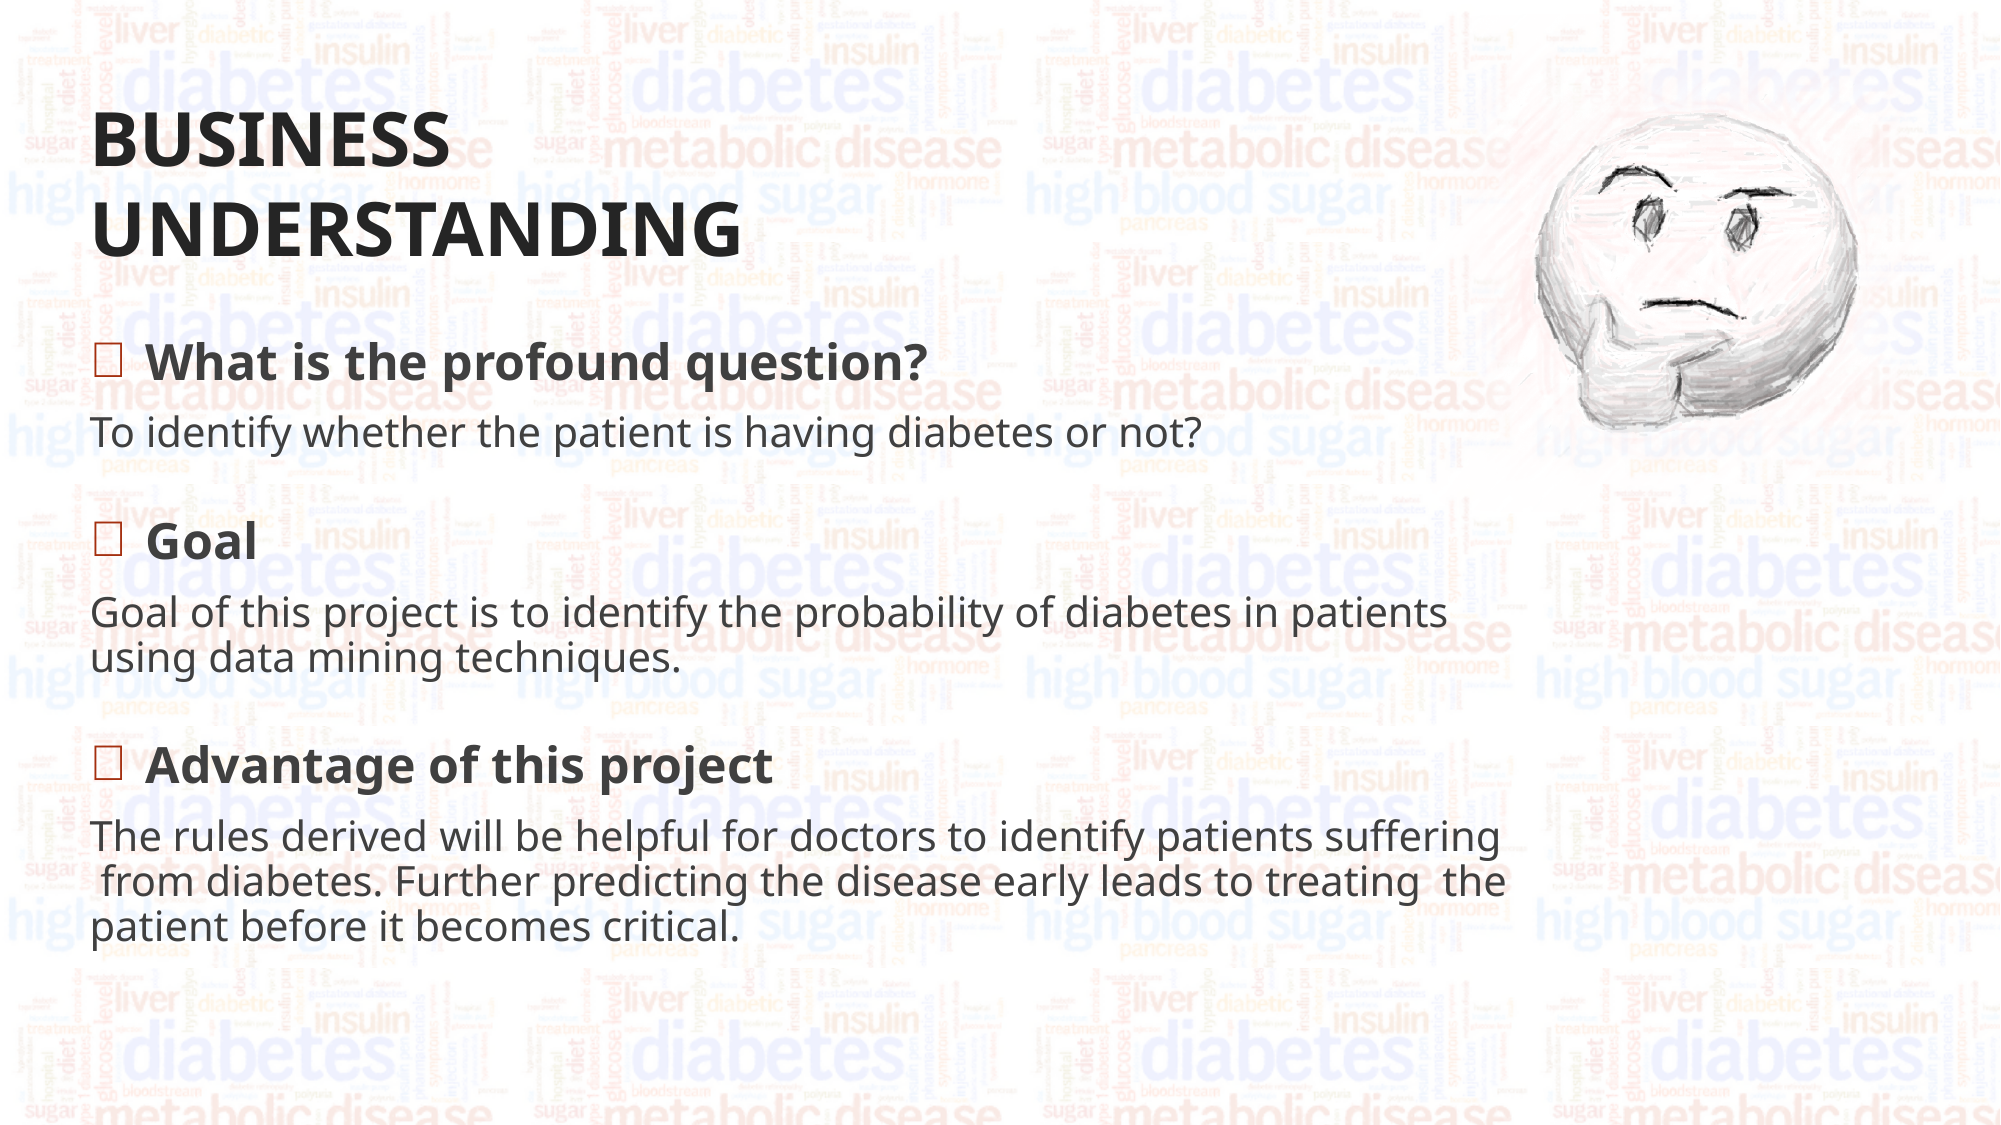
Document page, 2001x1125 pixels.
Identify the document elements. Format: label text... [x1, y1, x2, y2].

text_box What is the profound question? To identify whether the patient is having diabetes or not? Goal Goal of this project is to identify the probability of diabetes in patients using data mining techniques. Advantage of this project The rules derived will be helpful for doctors to identify patients suffering from diabetes. Further predicting the disease early leads to treating the patient before it becomes critical. [87, 312, 1510, 950]
picture [1424, 12, 1951, 513]
title BUSINESS UNDERSTANDING [87, 89, 1049, 280]
